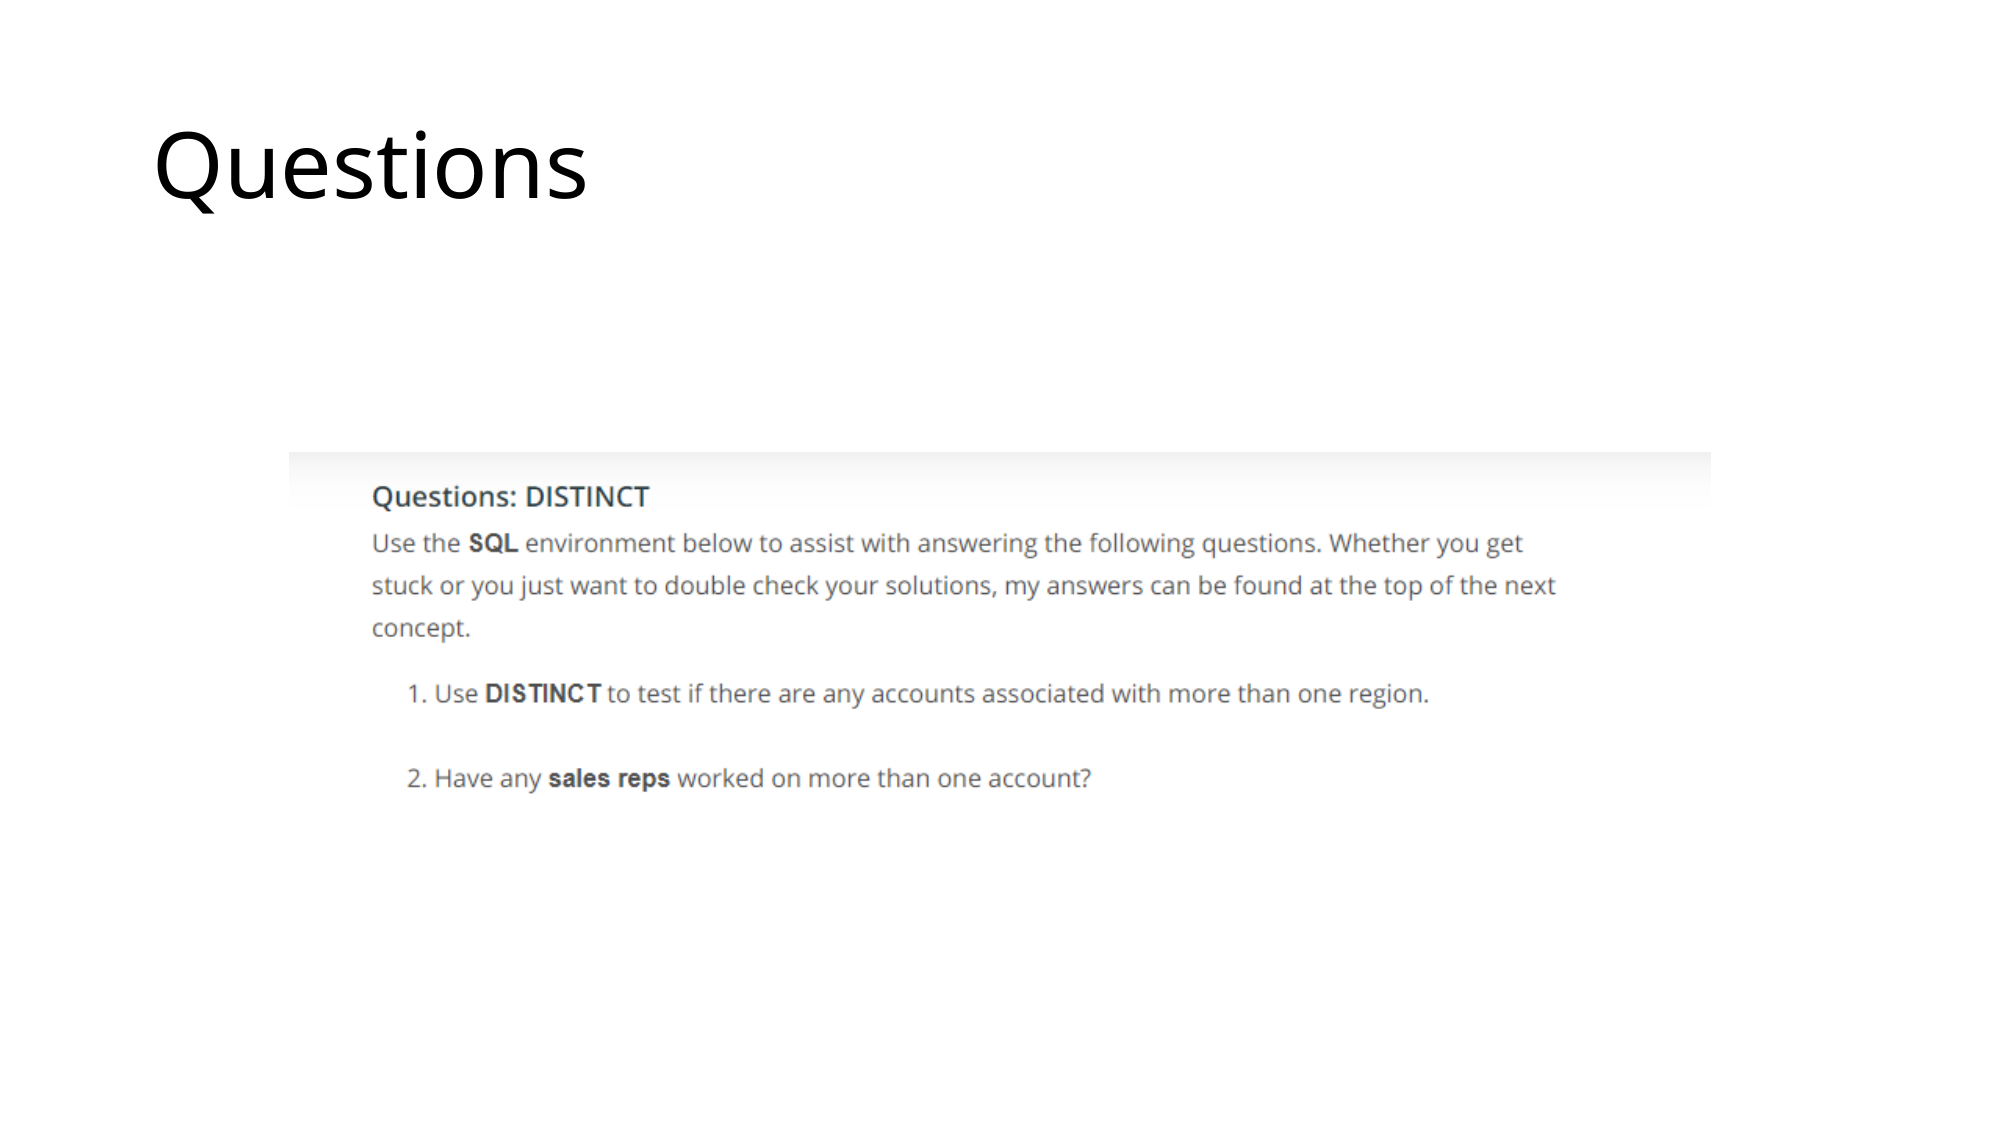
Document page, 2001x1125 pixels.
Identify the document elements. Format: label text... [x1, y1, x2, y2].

title Questions [137, 59, 1863, 278]
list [289, 452, 1711, 861]
